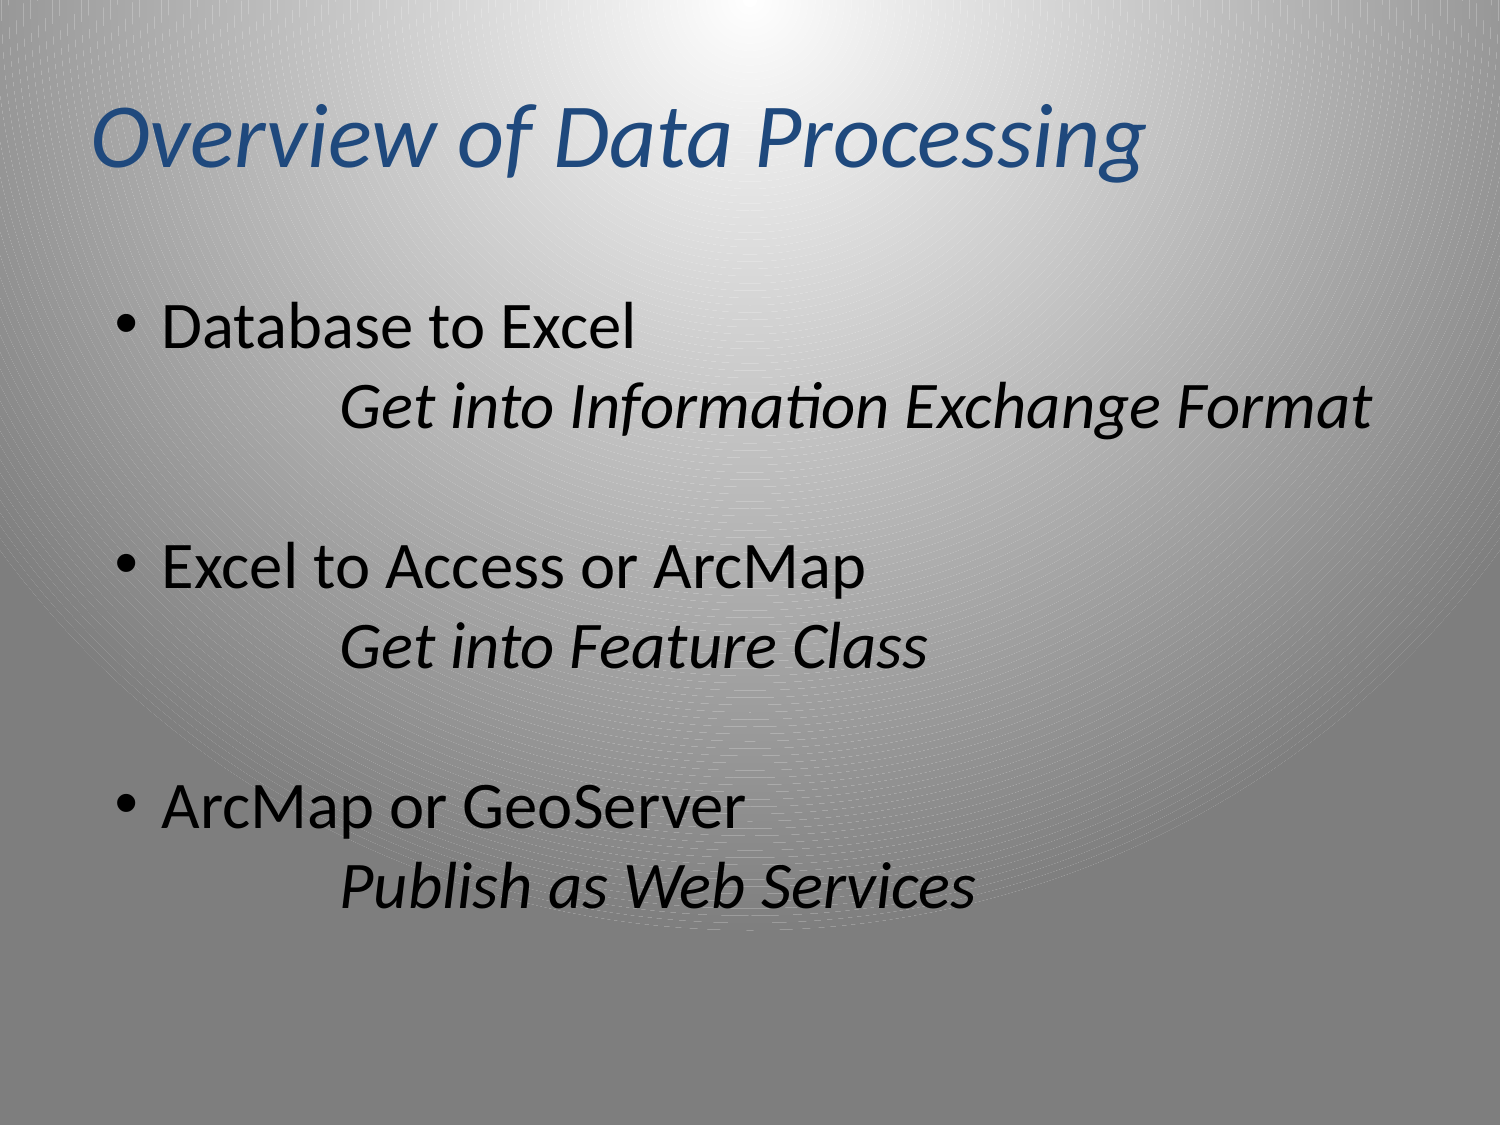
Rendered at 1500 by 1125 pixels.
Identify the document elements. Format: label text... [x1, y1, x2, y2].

text_box Database to Excel Get into Information Exchange Format Excel to Access or ArcMap Get into Feature Class ArcMap or GeoServer Publish as Web Services [99, 274, 1450, 975]
title Overview of Data Processing [75, 37, 1425, 225]
